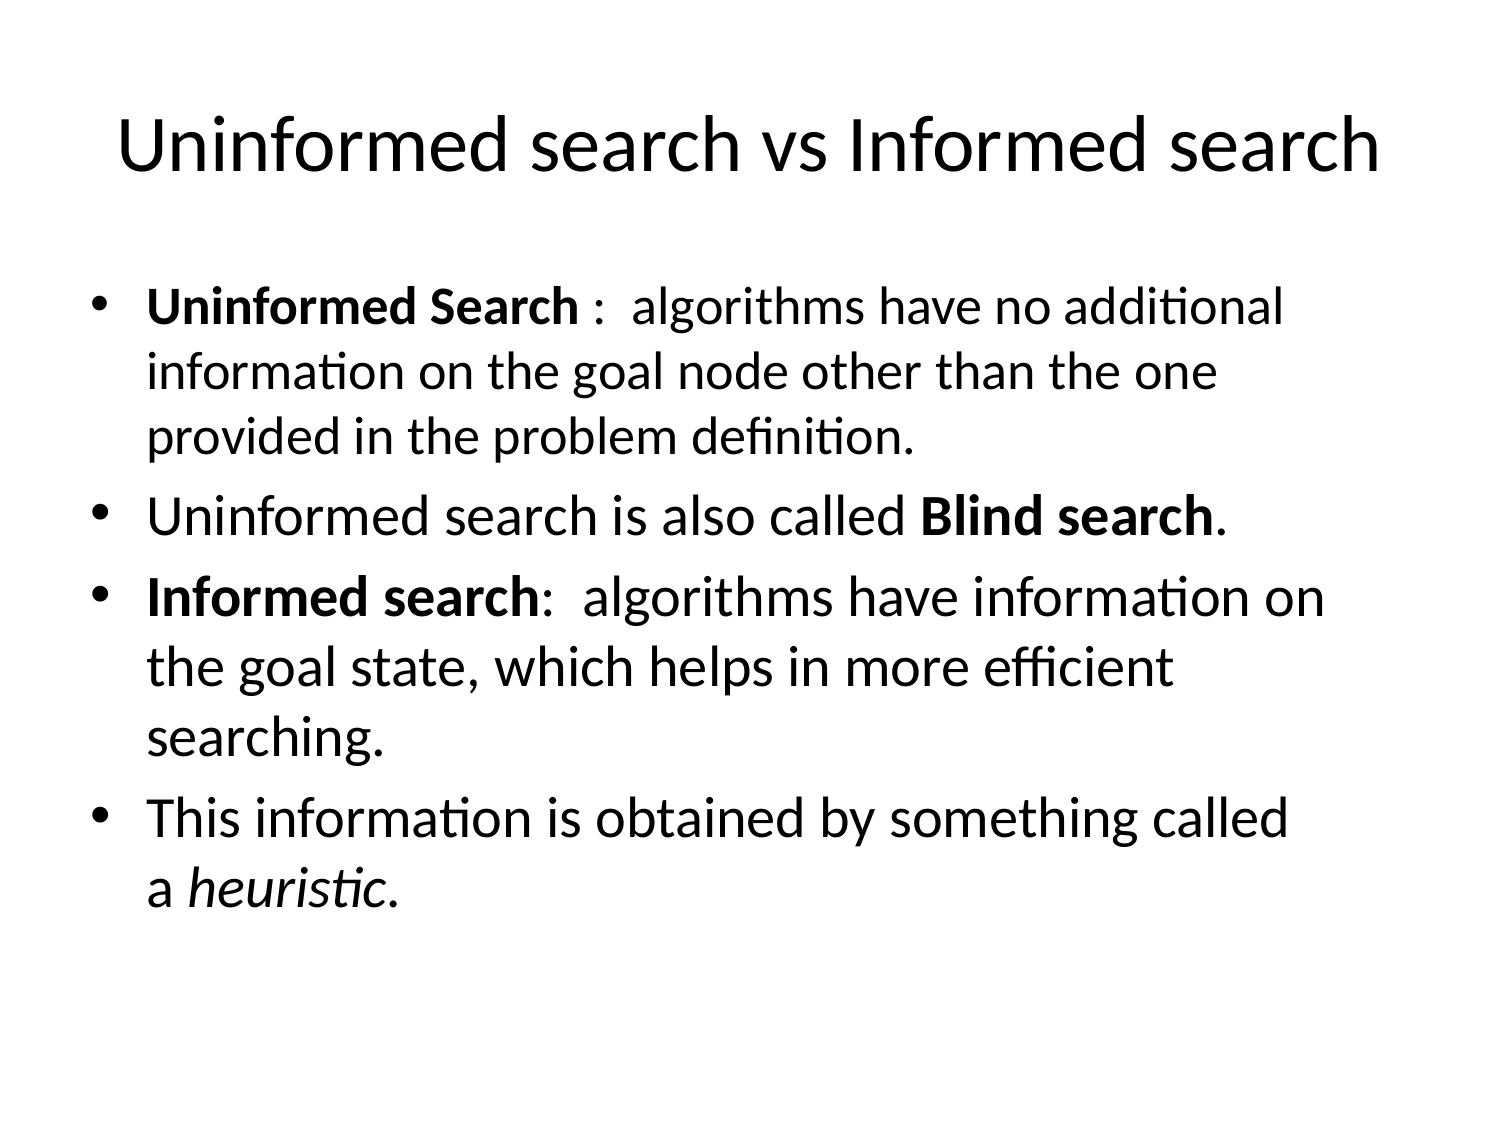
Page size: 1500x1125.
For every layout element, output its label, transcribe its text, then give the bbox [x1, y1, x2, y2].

title Uninformed search vs Informed search [75, 45, 1425, 233]
list Uninformed Search : algorithms have no additional information on the goal node other than the one provided in the problem definition. Uninformed search is also called Blind search. Informed search: algorithms have information on the goal state, which helps in more efficient searching. This information is obtained by something called a heuristic. [75, 262, 1425, 1005]
